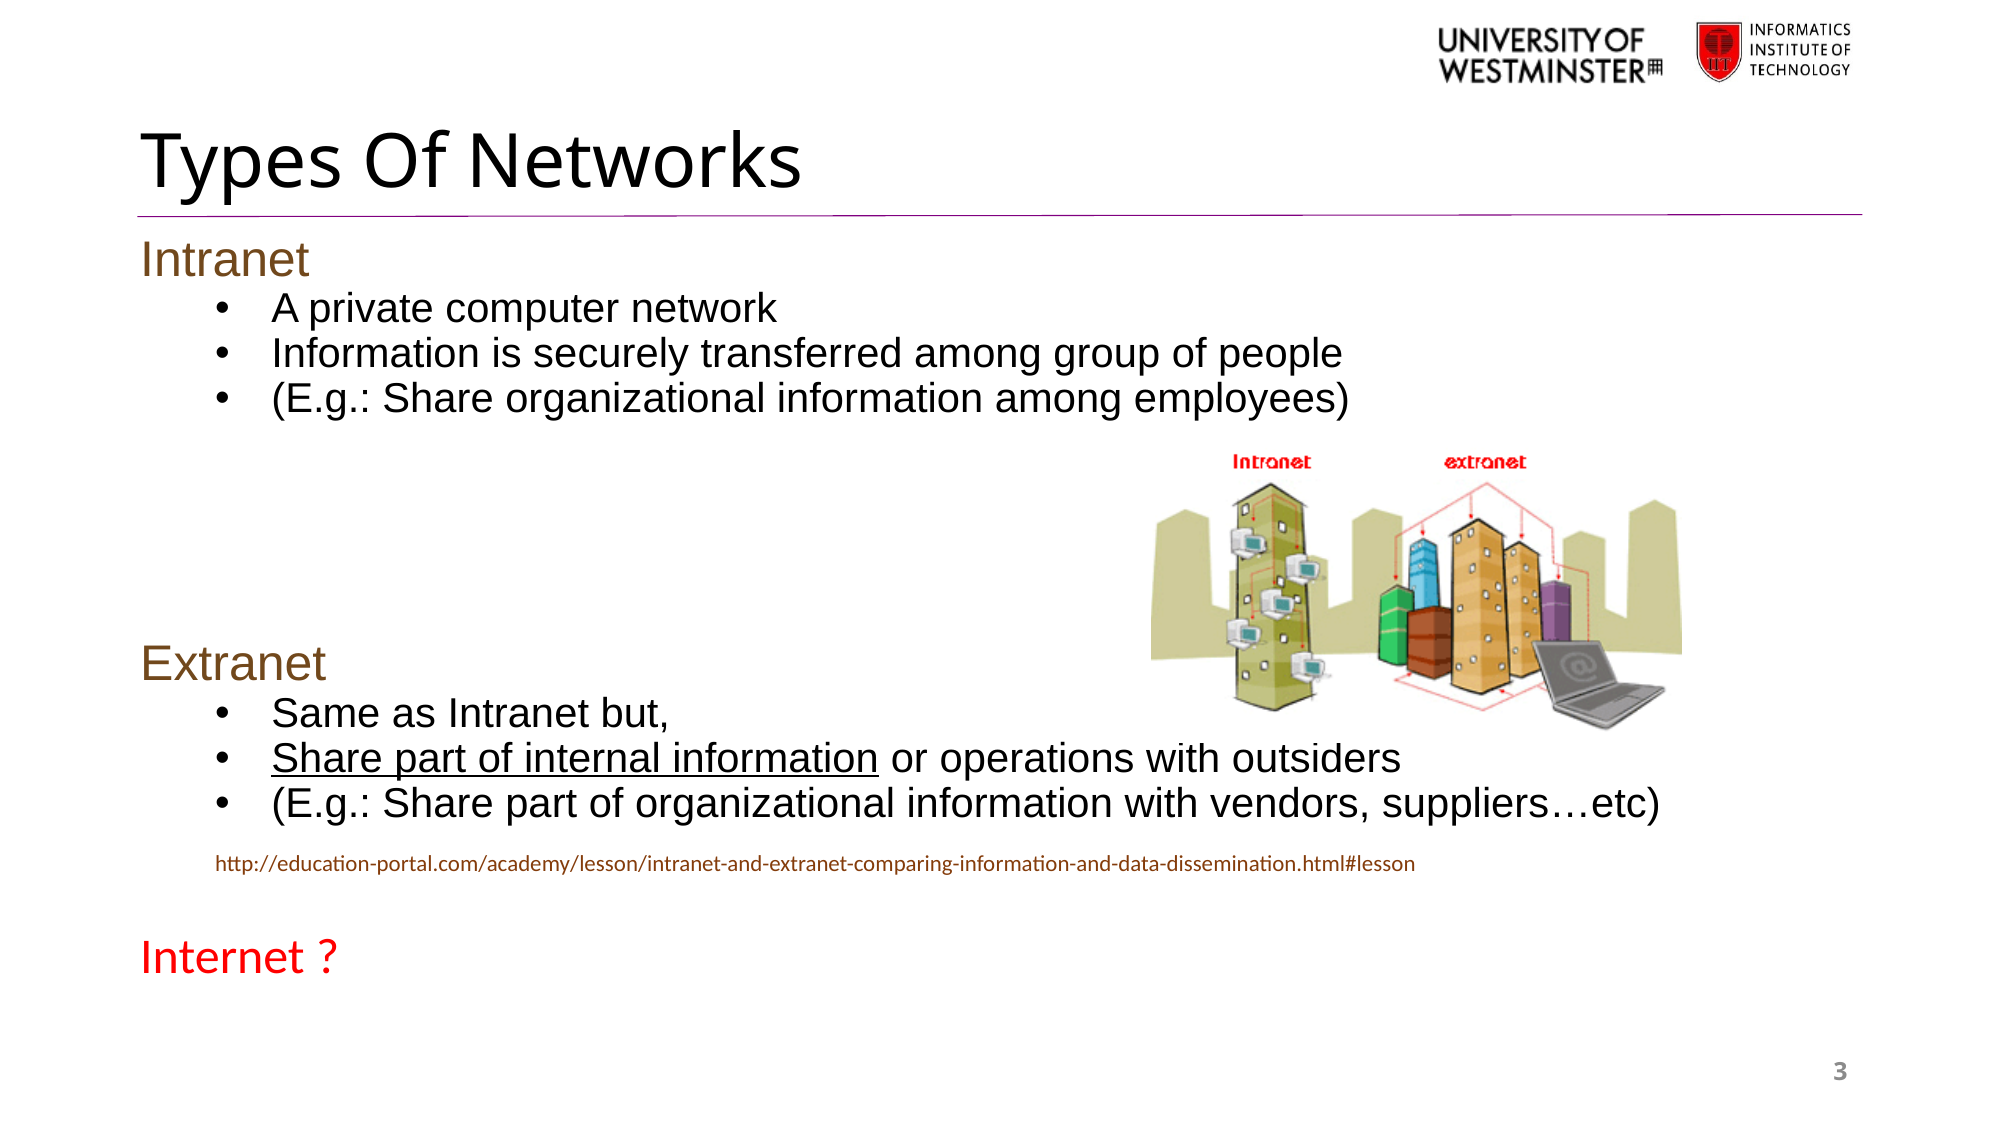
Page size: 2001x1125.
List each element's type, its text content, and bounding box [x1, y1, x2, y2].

picture [1425, 5, 1863, 102]
title Types Of Networks [125, 101, 1638, 225]
slide_number 3 [1412, 1042, 1863, 1103]
text_box Intranet A private computer network Information is securely transferred among group of people (E.g.: Share organizational information among employees) Extranet Same as Intranet but, Share part of internal information or operations with outsiders (E.g.: Share part of organizational information with vendors, suppliers…etc) http://education-portal.com/academy/lesson/intranet-and-extranet-comparing-information-and-data-dissemination.html#lesson Internet ? [125, 225, 1962, 1046]
picture [1151, 423, 1682, 743]
